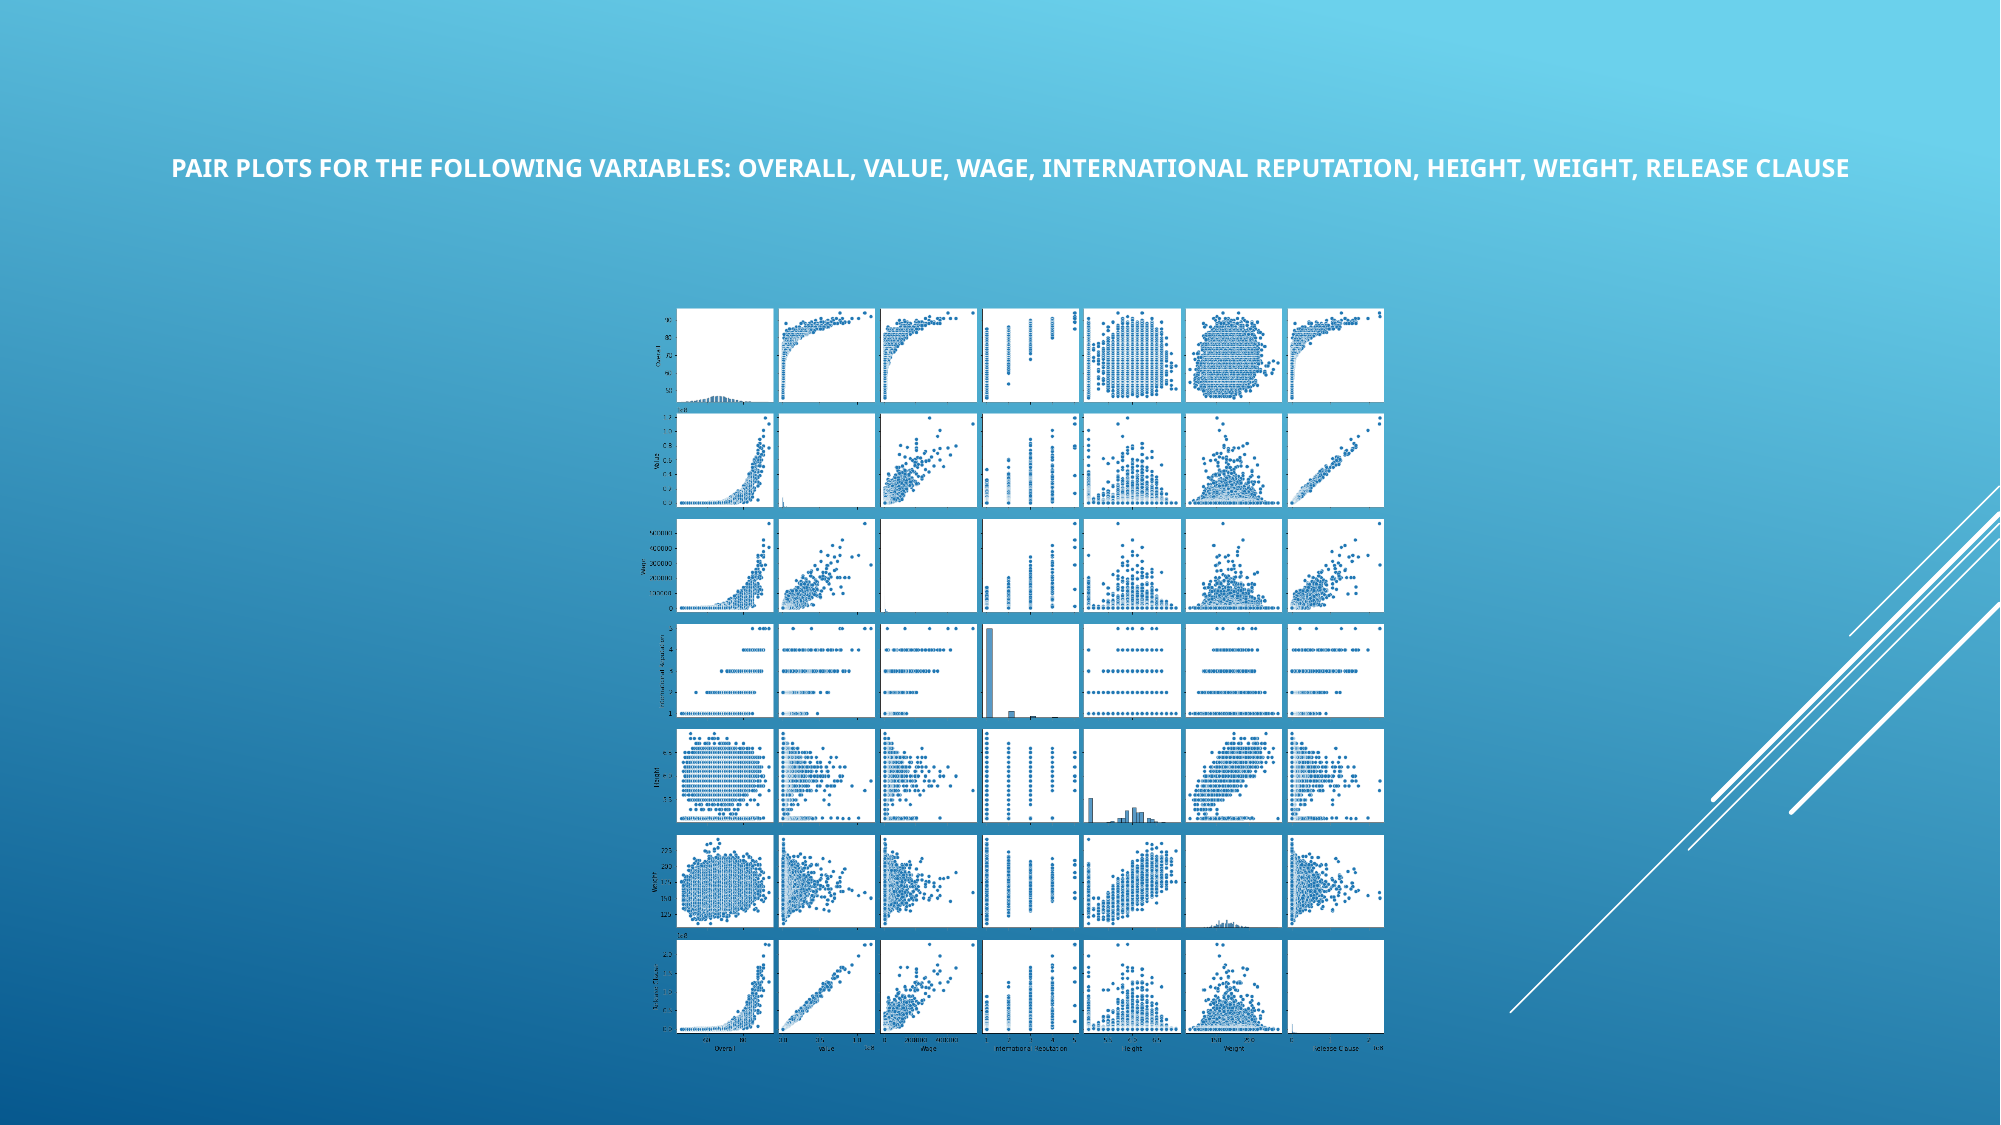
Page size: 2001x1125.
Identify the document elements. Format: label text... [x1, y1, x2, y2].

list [636, 304, 1388, 1056]
title Pair plots for the following variables: Overall, Value, Wage, International Reputation, Height, Weight, Release Clause [149, 140, 1875, 203]
